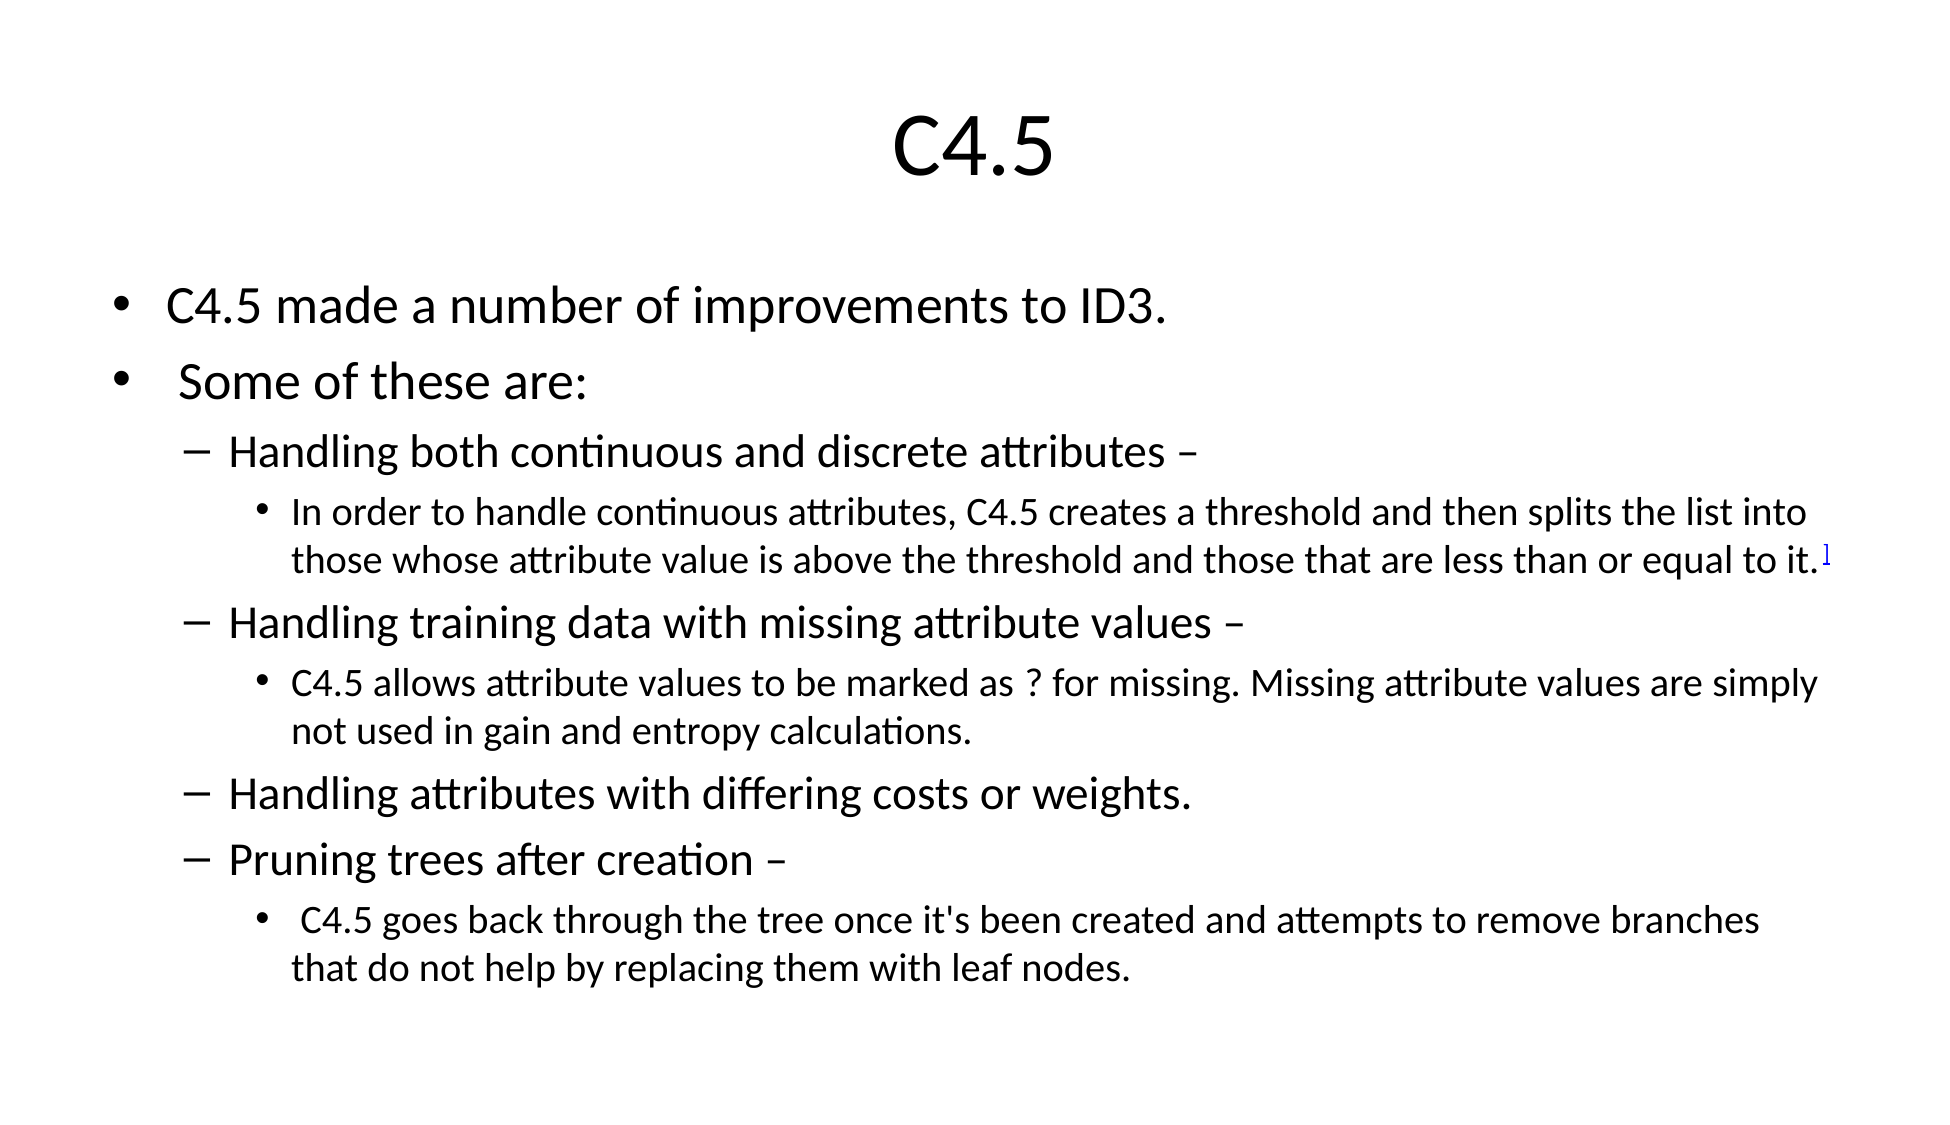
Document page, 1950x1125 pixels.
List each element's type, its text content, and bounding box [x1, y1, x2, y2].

list C4.5 made a number of improvements to ID3. Some of these are: Handling both continuous and discrete attributes – In order to handle continuous attributes, C4.5 creates a threshold and then splits the list into those whose attribute value is above the threshold and those that are less than or equal to it.] Handling training data with missing attribute values – C4.5 allows attribute values to be marked as ? for missing. Missing attribute values are simply not used in gain and entropy calculations. Handling attributes with differing costs or weights. Pruning trees after creation – C4.5 goes back through the tree once it's been created and attempts to remove branches that do not help by replacing them with leaf nodes. [97, 262, 1853, 1005]
title C4.5 [97, 45, 1853, 233]
